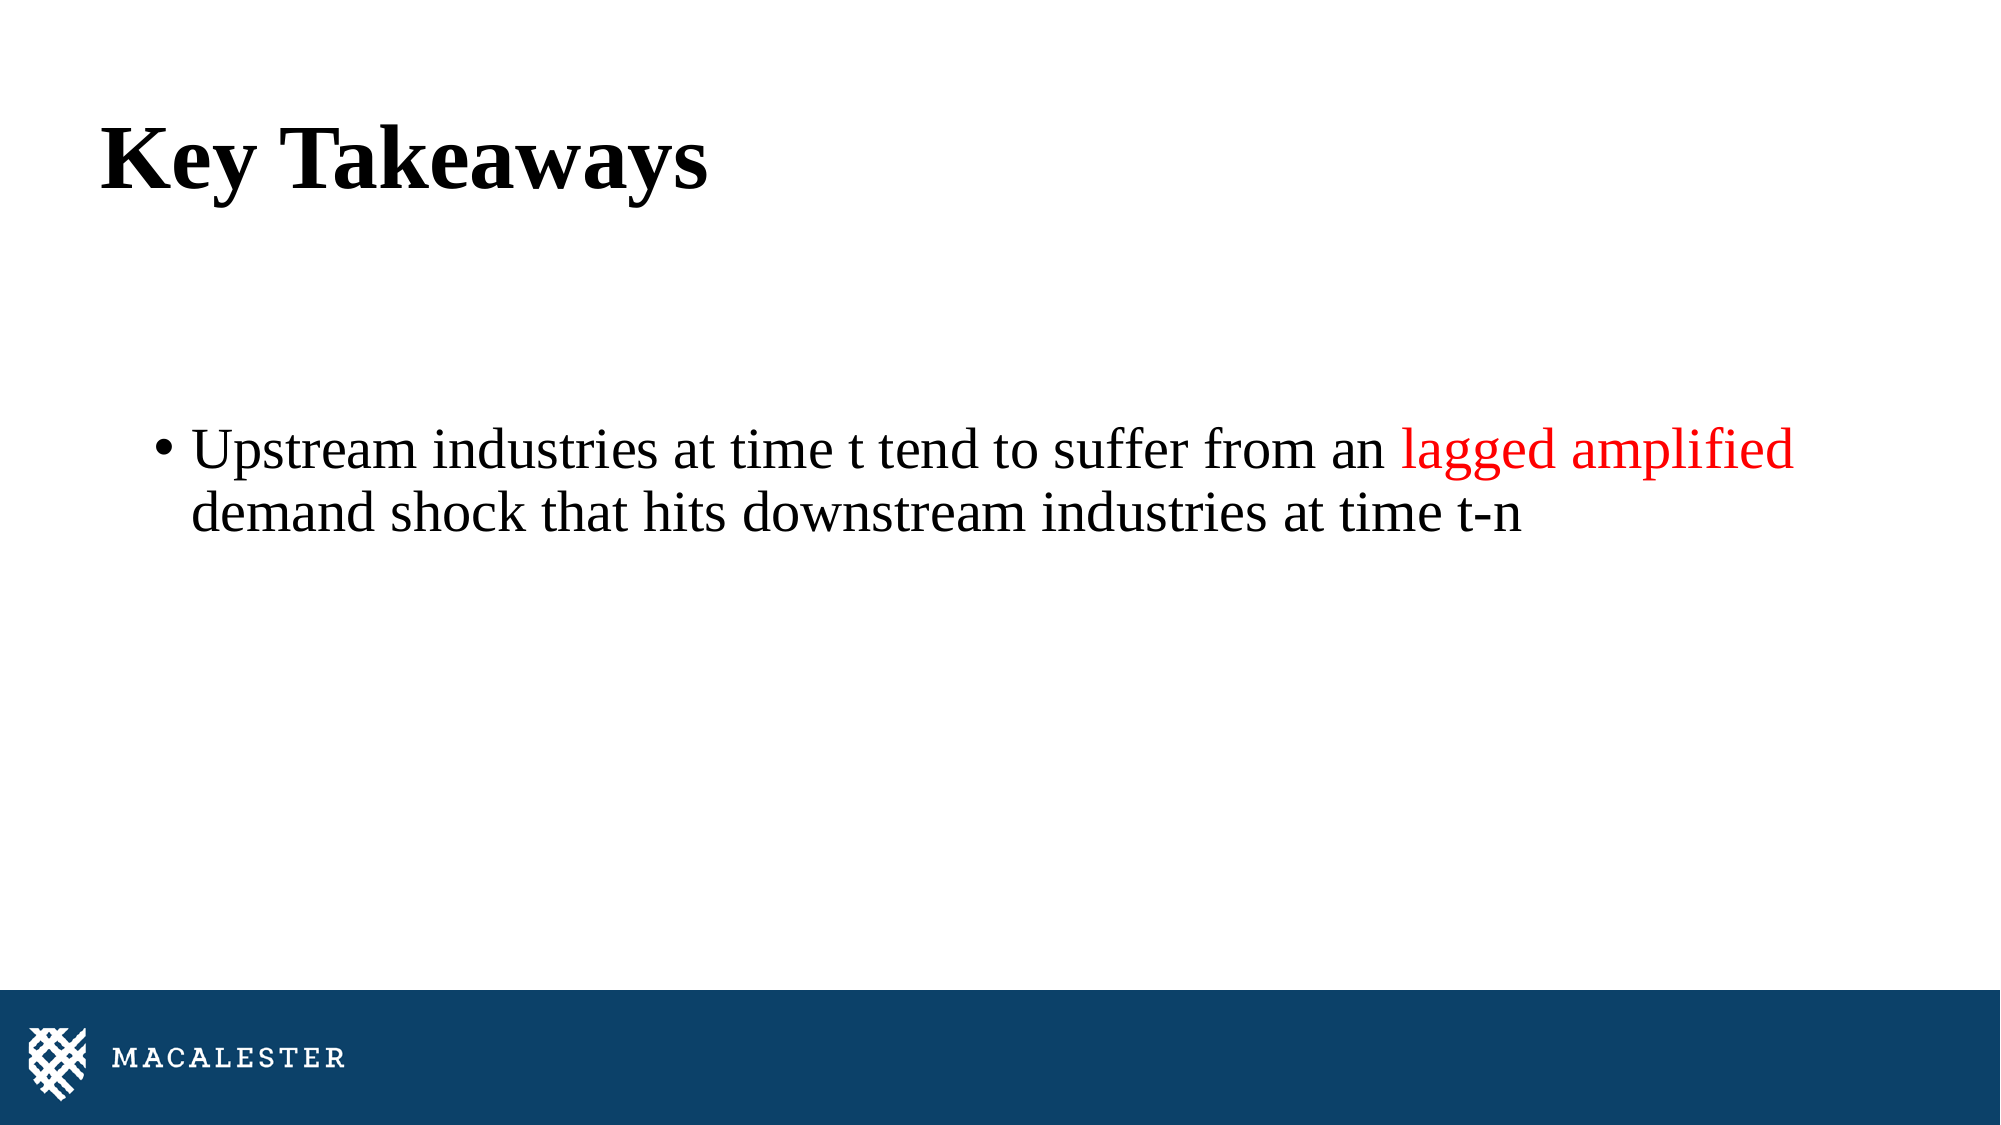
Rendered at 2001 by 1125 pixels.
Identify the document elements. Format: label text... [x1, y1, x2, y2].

picture [0, 990, 2000, 1125]
title Key Takeaways [85, 50, 1811, 268]
list Upstream industries at time t tend to suffer from an lagged amplified demand shock that hits downstream industries at time t-n [138, 411, 1864, 990]
